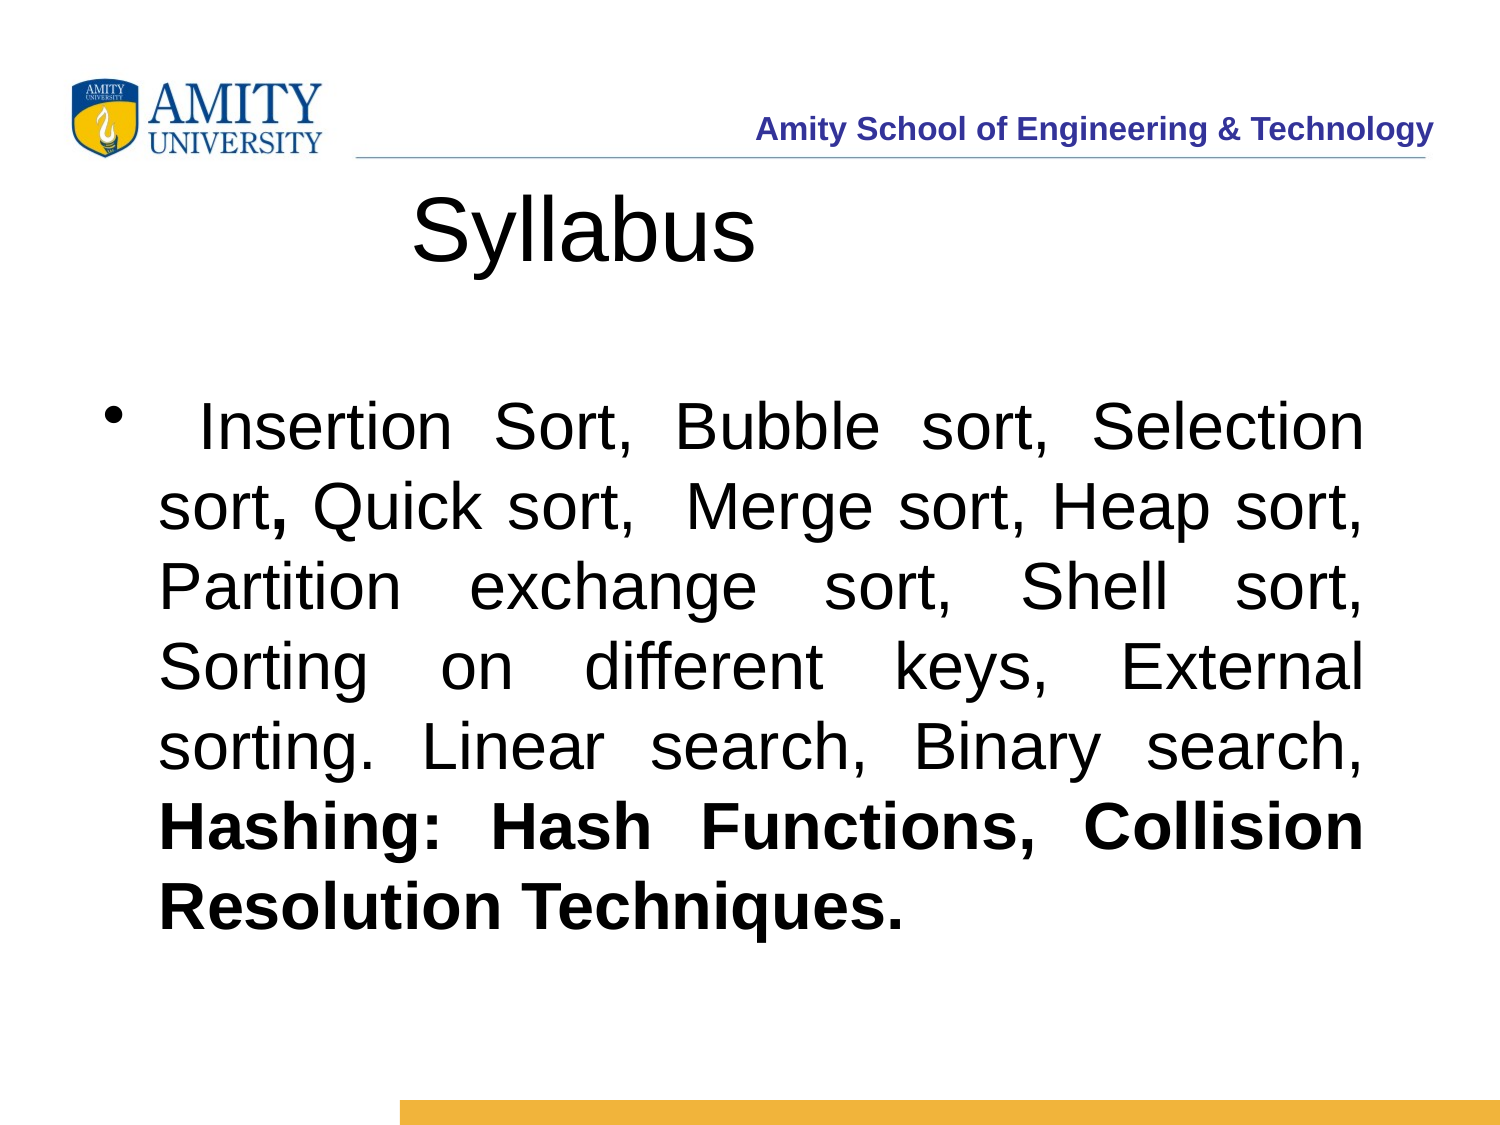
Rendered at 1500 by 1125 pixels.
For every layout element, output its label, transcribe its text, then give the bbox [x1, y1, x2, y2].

list Insertion Sort, Bubble sort, Selection sort, Quick sort, Merge sort, Heap sort, Partition exchange sort, Shell sort, Sorting on different keys, External sorting. Linear search, Binary search, Hashing: Hash Functions, Collision Resolution Techniques. [87, 375, 1382, 1089]
picture [0, 0, 1500, 188]
title Syllabus [0, 162, 1232, 380]
